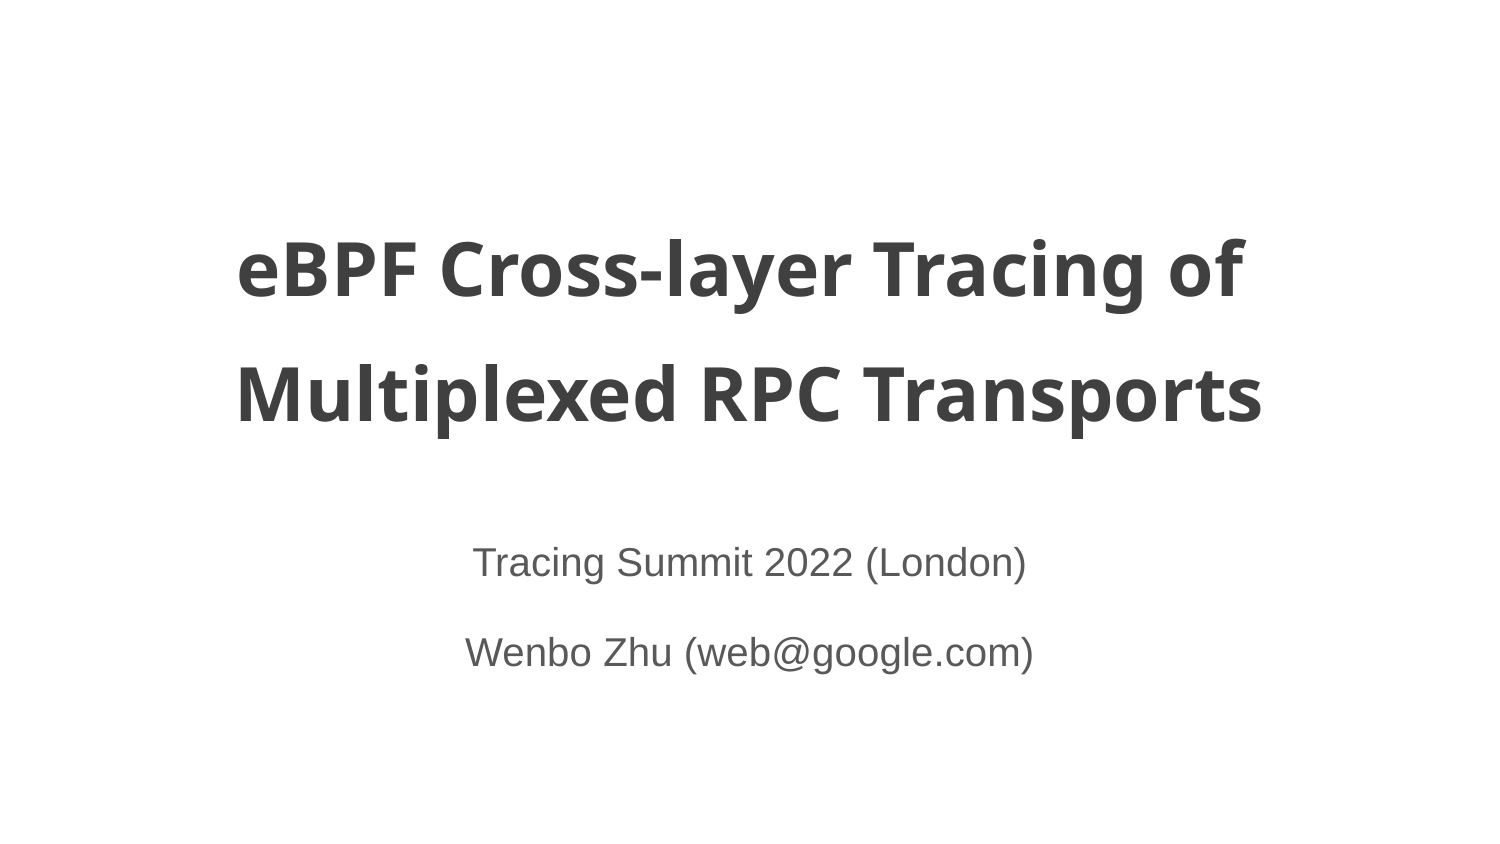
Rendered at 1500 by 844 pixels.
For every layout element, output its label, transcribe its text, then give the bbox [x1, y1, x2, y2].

title eBPF Cross-layer Tracing of Multiplexed RPC Transports [51, 122, 1449, 459]
subtitle Tracing Summit 2022 (London) Wenbo Zhu (web@google.com) [51, 502, 1449, 691]
